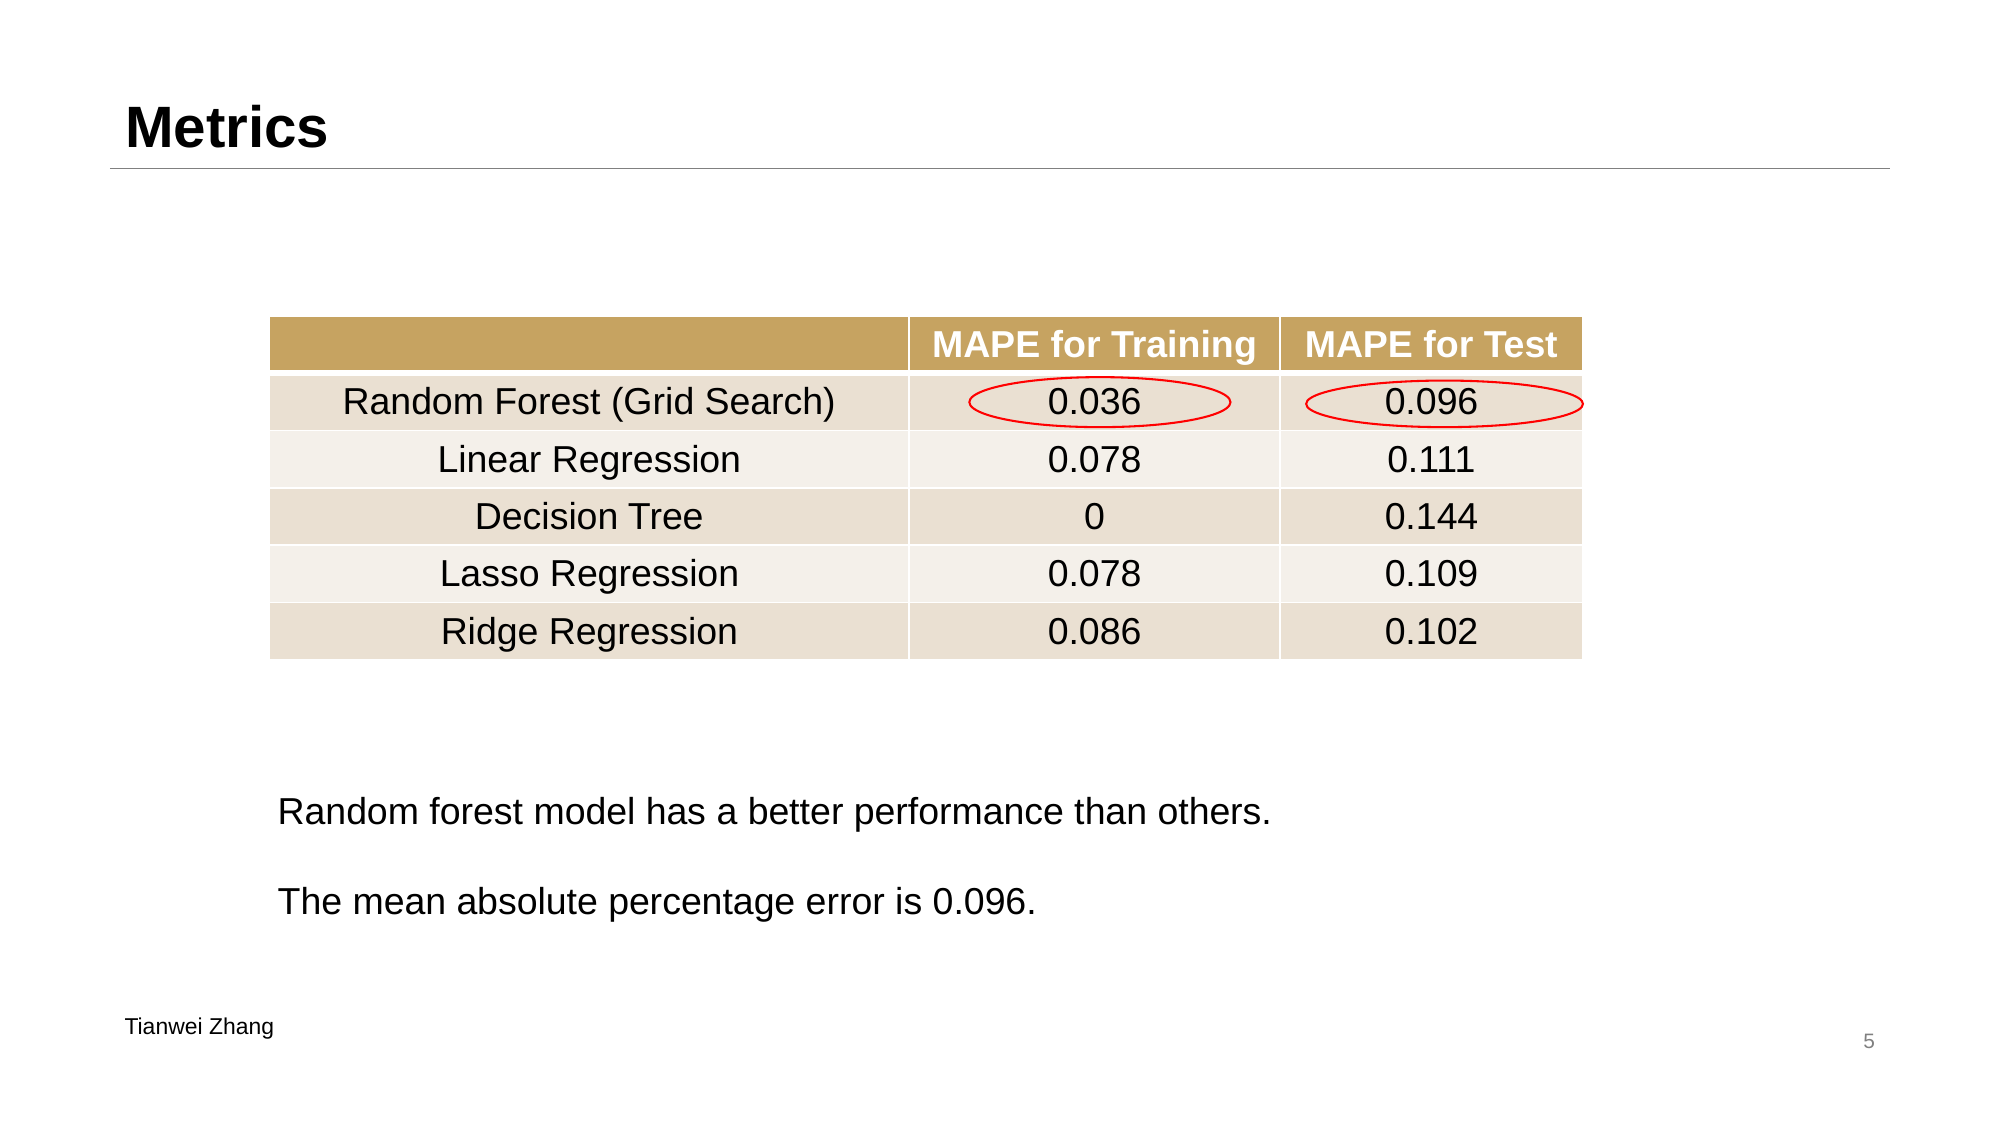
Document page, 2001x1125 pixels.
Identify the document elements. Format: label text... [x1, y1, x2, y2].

table_cell 0.144 [1281, 489, 1582, 544]
text_box [1305, 379, 1585, 429]
table_cell 0.078 [910, 546, 1279, 602]
table_cell 0.109 [1281, 546, 1582, 602]
table_cell Linear Regression [270, 431, 908, 487]
table_cell 0.036 [910, 376, 1279, 430]
table_cell 0.102 [1281, 603, 1582, 659]
table_cell Decision Tree [270, 489, 908, 544]
table_cell 0.111 [1281, 431, 1582, 487]
table_cell Random Forest (Grid Search) [270, 376, 908, 430]
table_cell 0.078 [910, 431, 1279, 487]
table_cell 0.086 [910, 603, 1279, 659]
slide_number 5 [1412, 1023, 1890, 1058]
table_header MAPE for Training [910, 317, 1279, 370]
title Metrics [109, 0, 1890, 168]
table_header [270, 317, 908, 370]
text_box Tianwei Zhang [109, 1004, 416, 1047]
text_box [968, 376, 1232, 429]
text_box Random forest model has a better performance than others. The mean absolute percentage error is 0.096. [262, 779, 1901, 930]
table_cell 0.096 [1281, 376, 1582, 430]
table_cell Ridge Regression [270, 603, 908, 659]
table_header MAPE for Test [1281, 317, 1582, 370]
table_cell 0 [910, 489, 1279, 544]
table_cell Lasso Regression [270, 546, 908, 602]
